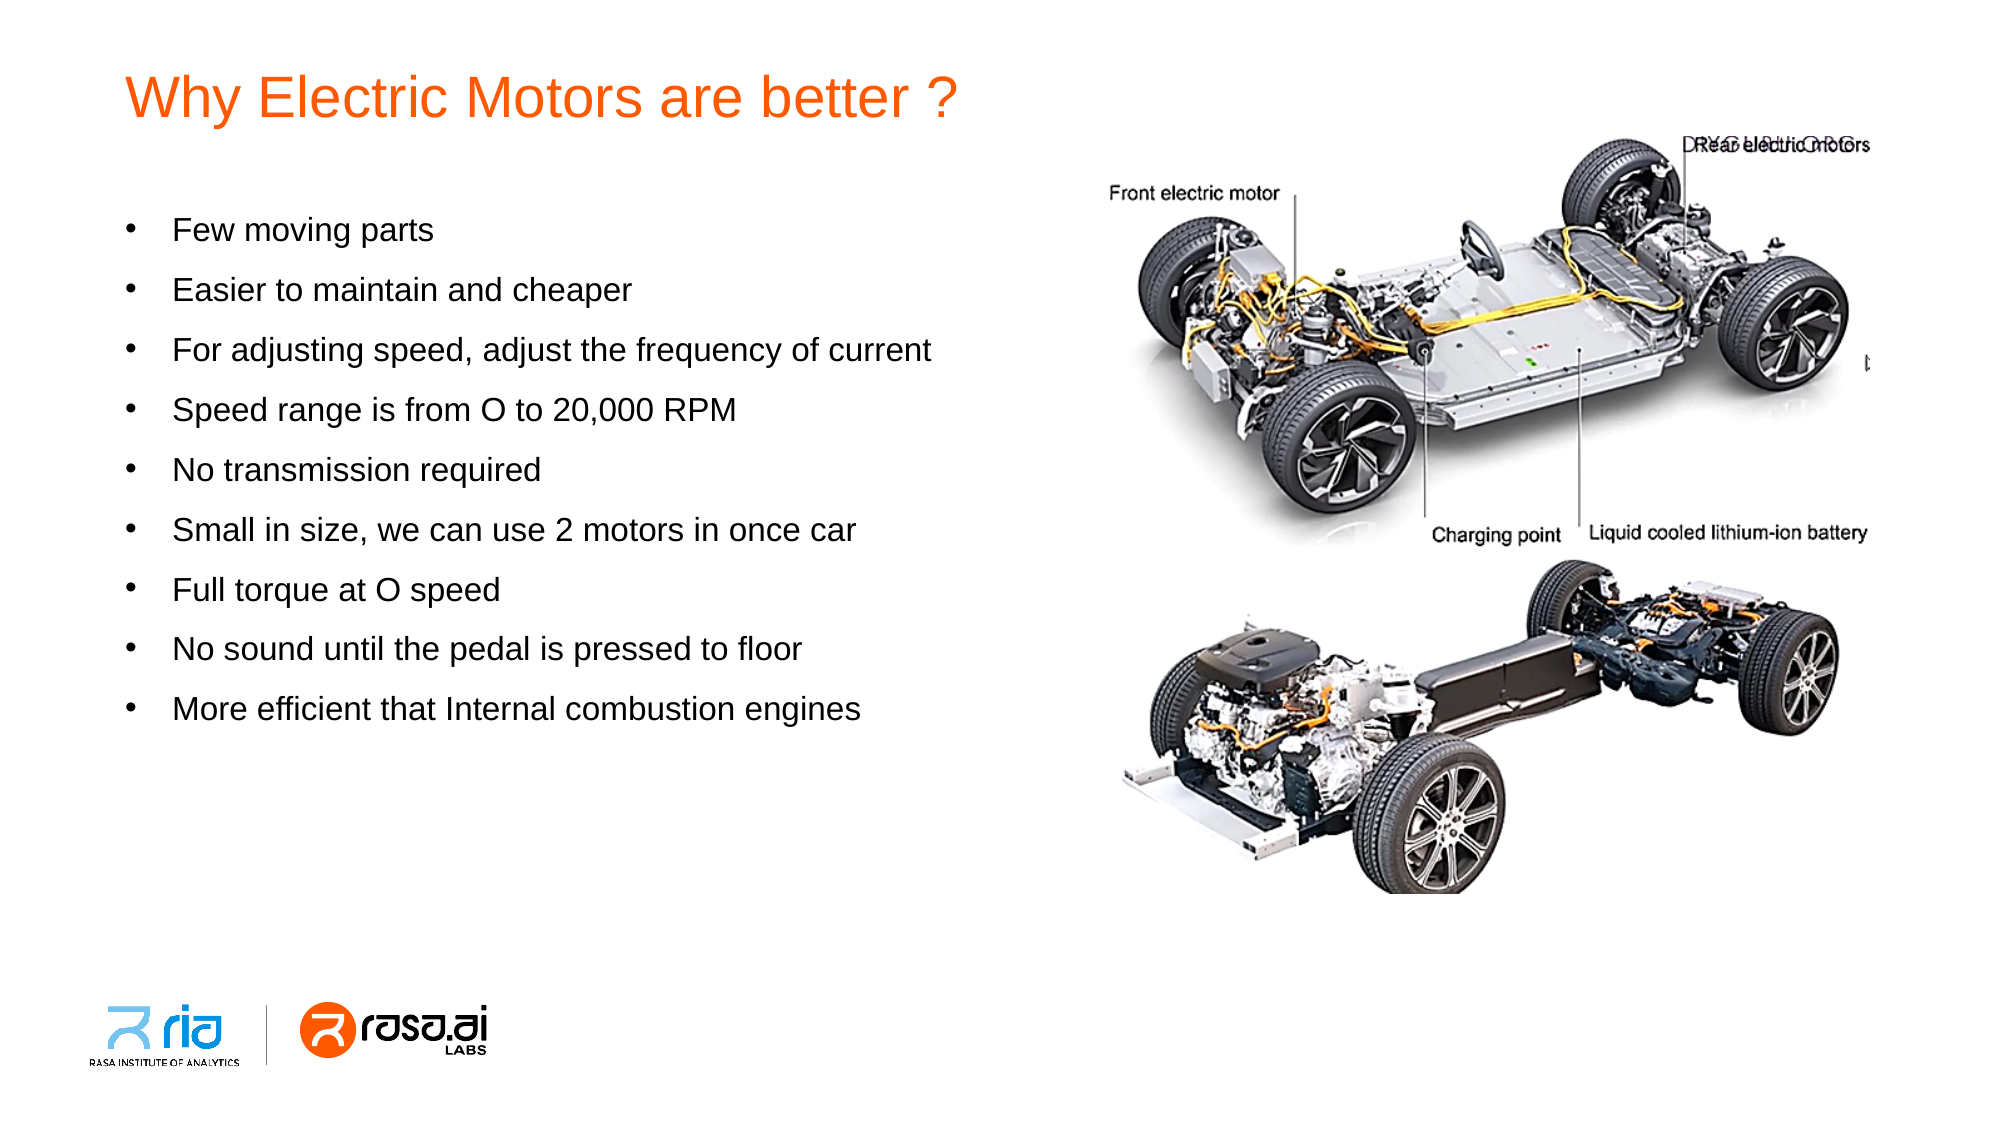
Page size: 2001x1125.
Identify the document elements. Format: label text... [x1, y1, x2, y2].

picture [1110, 136, 1870, 895]
title Why Electric Motors are better ? [125, 59, 1791, 201]
text_box Few moving parts Easier to maintain and cheaper For adjusting speed, adjust the frequency of current Speed range is from O to 20,000 RPM No transmission required Small in size, we can use 2 motors in once car Full torque at O speed No sound until the pedal is pressed to floor More efficient that Internal combustion engines [110, 181, 1105, 735]
picture [78, 992, 250, 1078]
